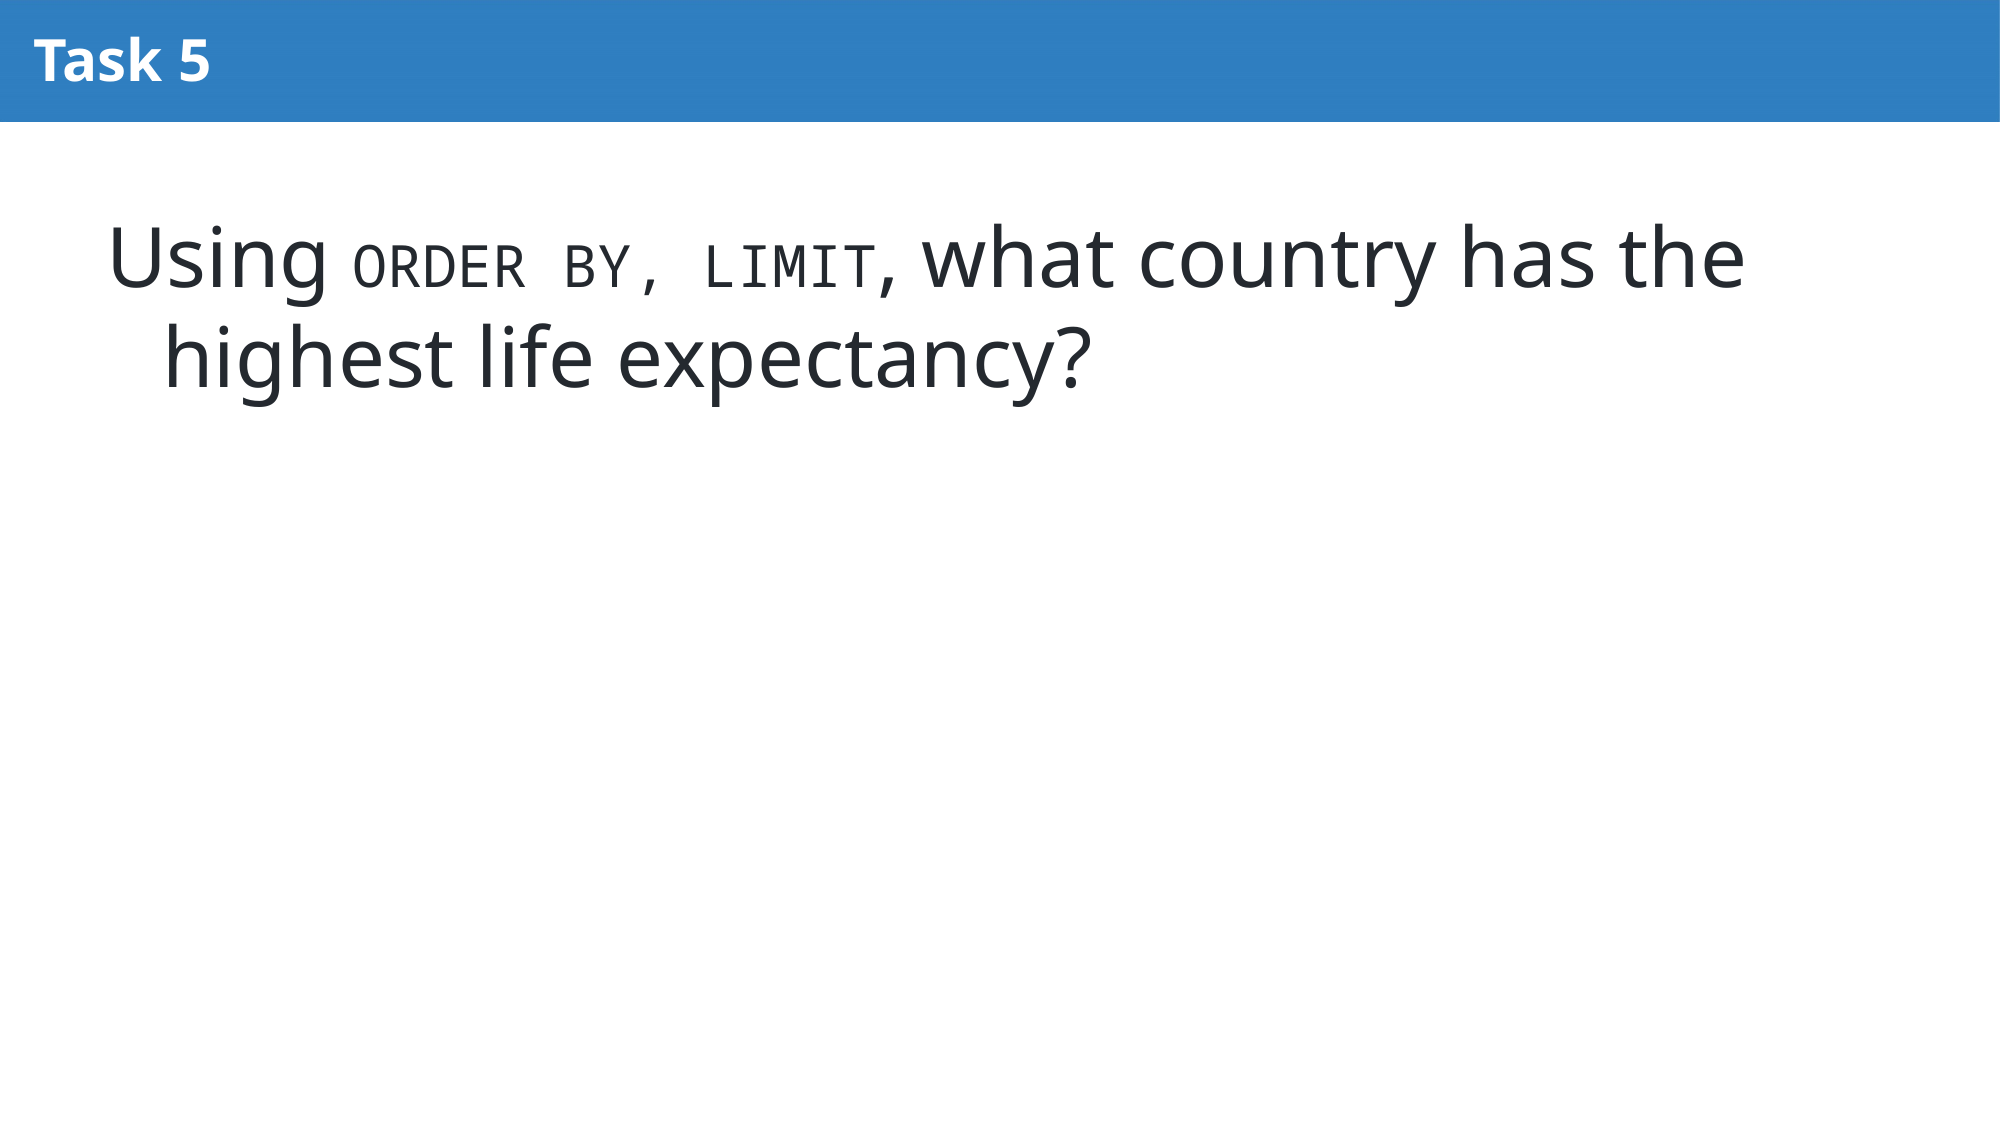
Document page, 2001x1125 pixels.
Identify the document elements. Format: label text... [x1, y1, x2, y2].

title Task 5 [18, 21, 1744, 105]
text_box Using ORDER BY, LIMIT, what country has the highest life expectancy? [91, 196, 1913, 412]
picture [0, 0, 2000, 122]
